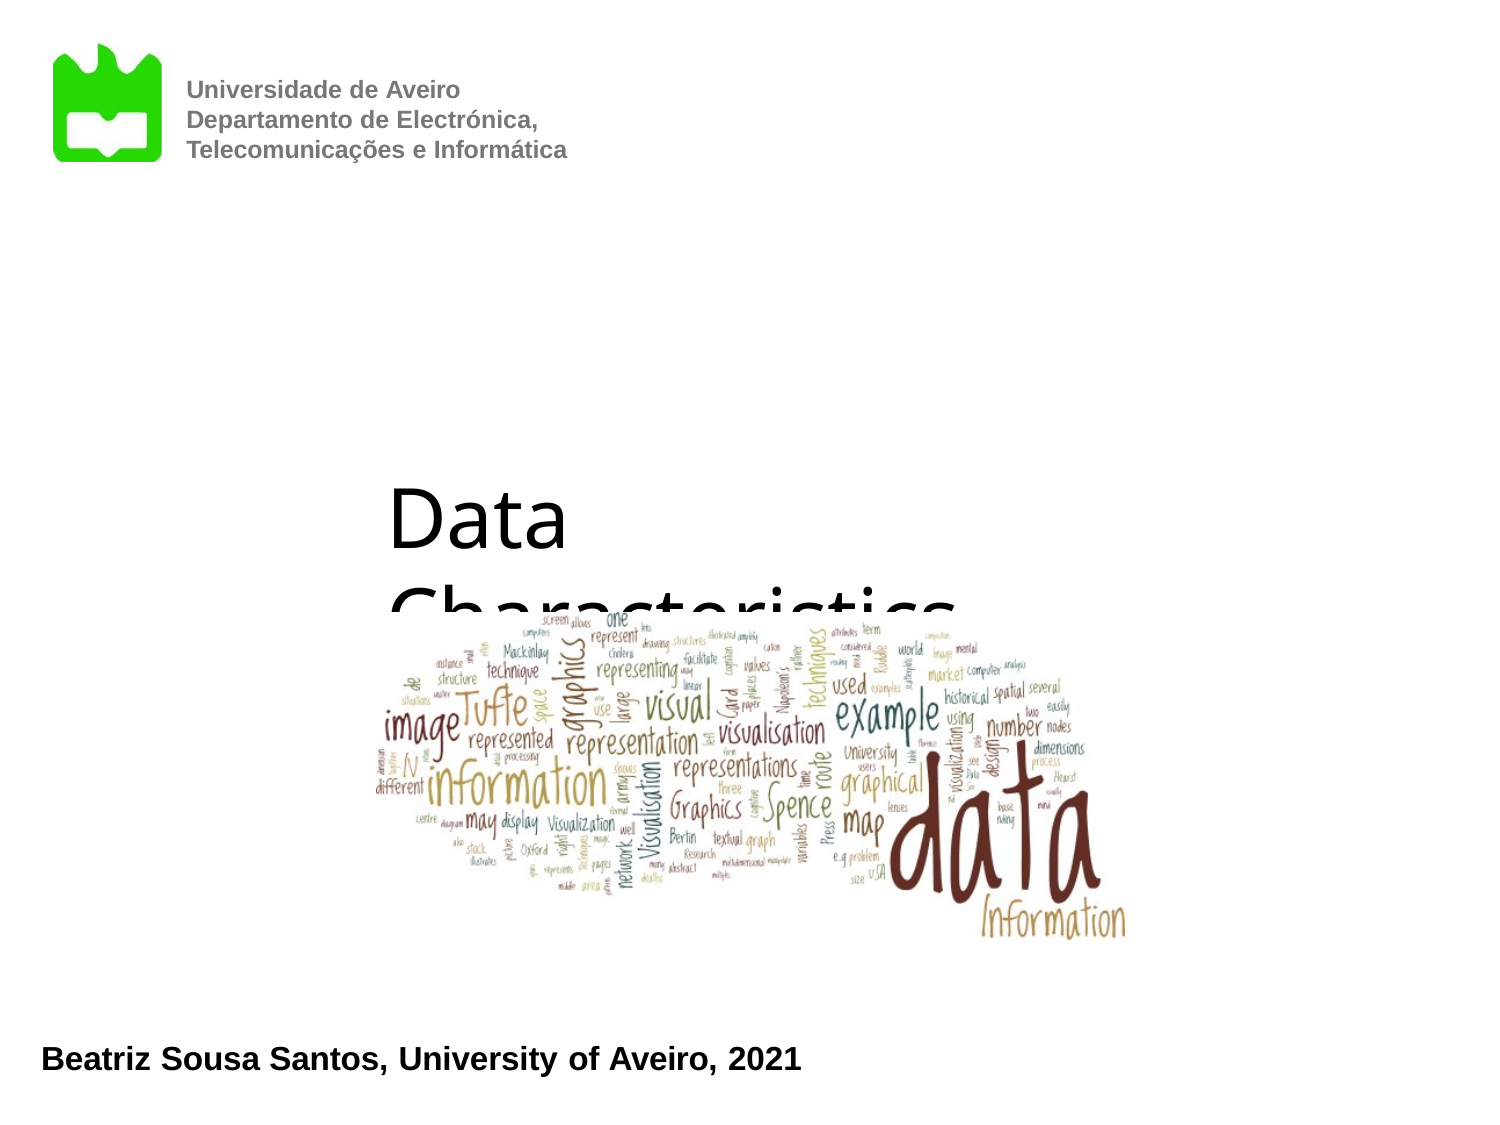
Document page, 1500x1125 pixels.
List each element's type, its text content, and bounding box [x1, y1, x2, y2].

picture [53, 42, 162, 162]
picture [376, 612, 1126, 940]
text_box Beatriz Sousa Santos, University of Aveiro, 2021 [38, 1035, 808, 1077]
text_box Universidade de Aveiro Departamento de Electrónica, Telecomunicações e Informática [184, 71, 573, 164]
title Data Characteristics [384, 463, 1139, 666]
